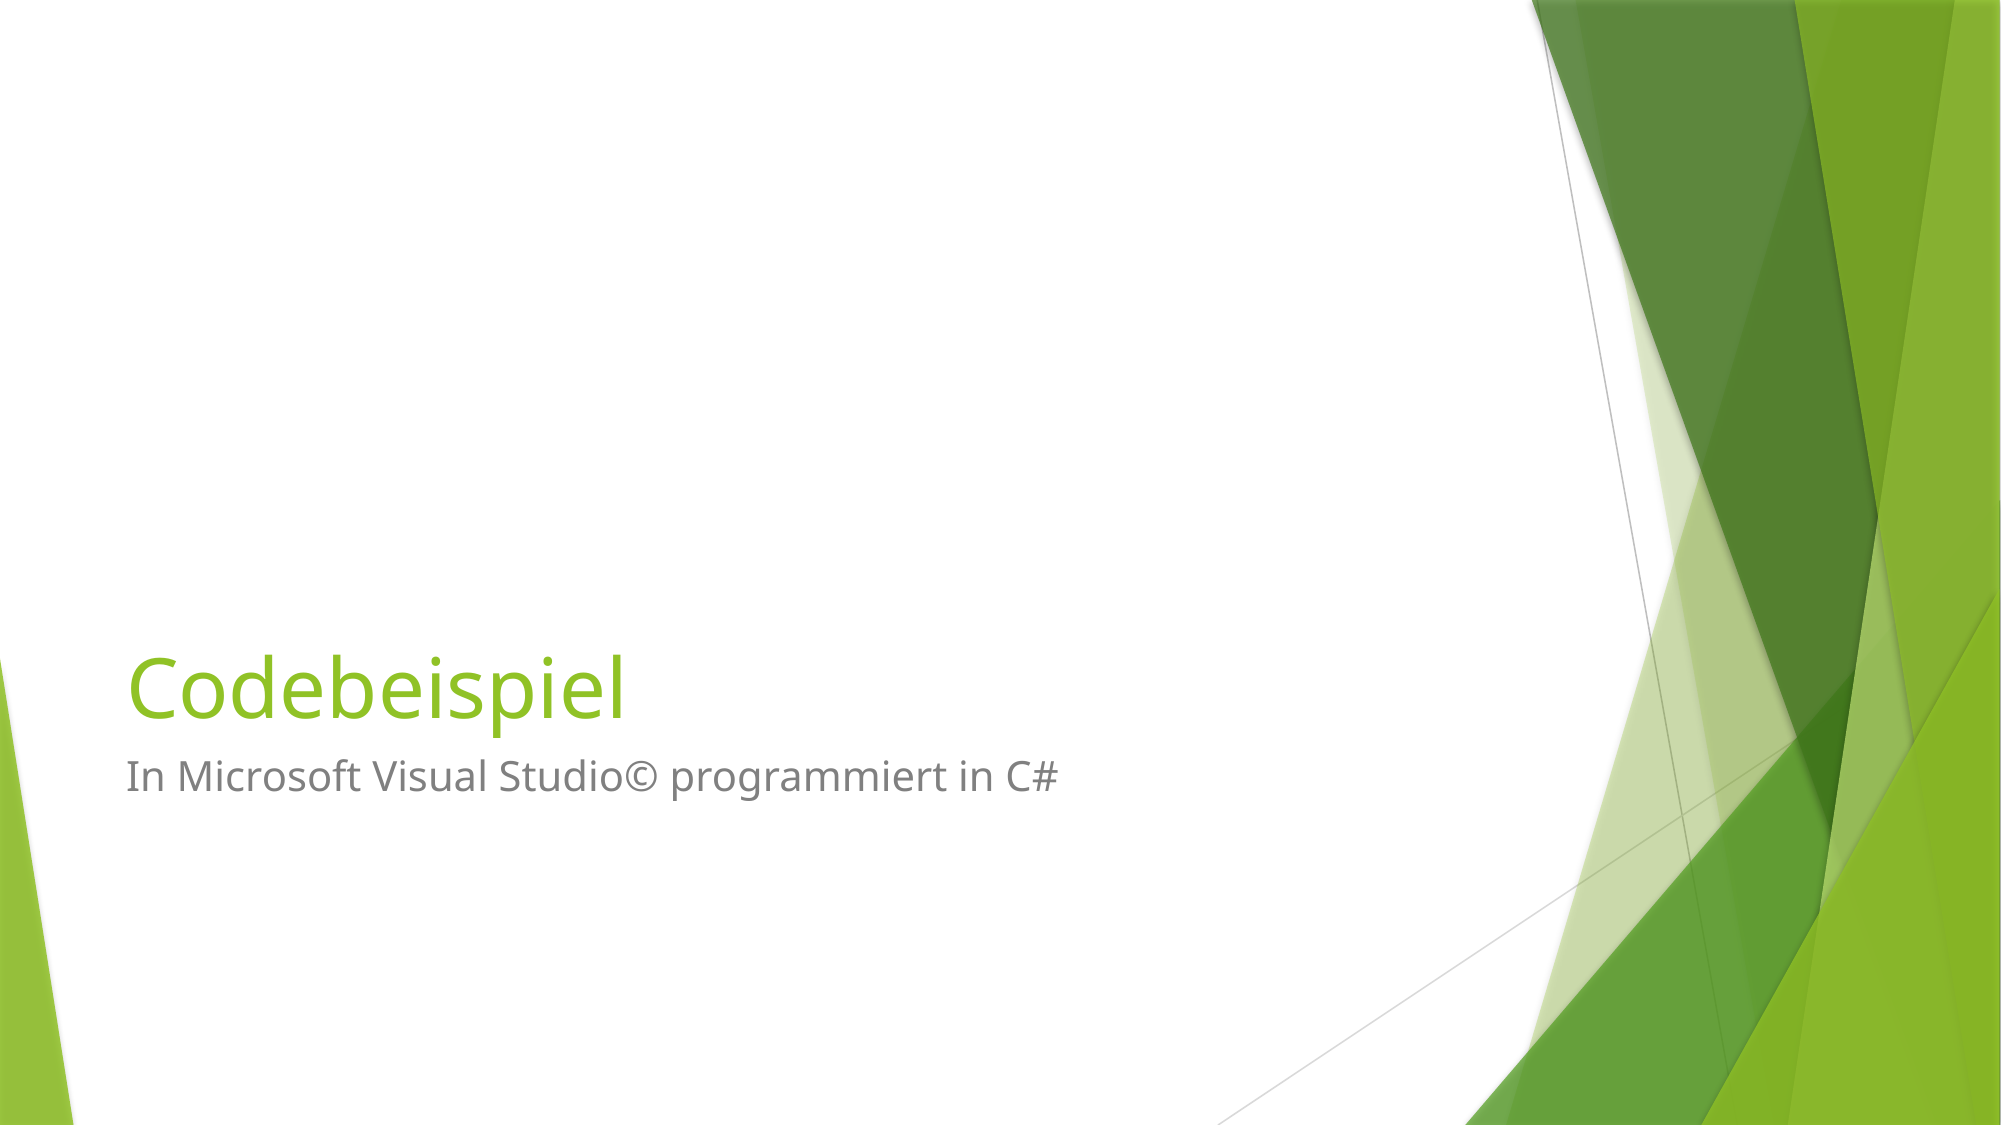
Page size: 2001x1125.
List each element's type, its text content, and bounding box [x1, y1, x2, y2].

title Codebeispiel [111, 443, 1522, 742]
list In Microsoft Visual Studio© programmiert in C# [111, 742, 1522, 884]
